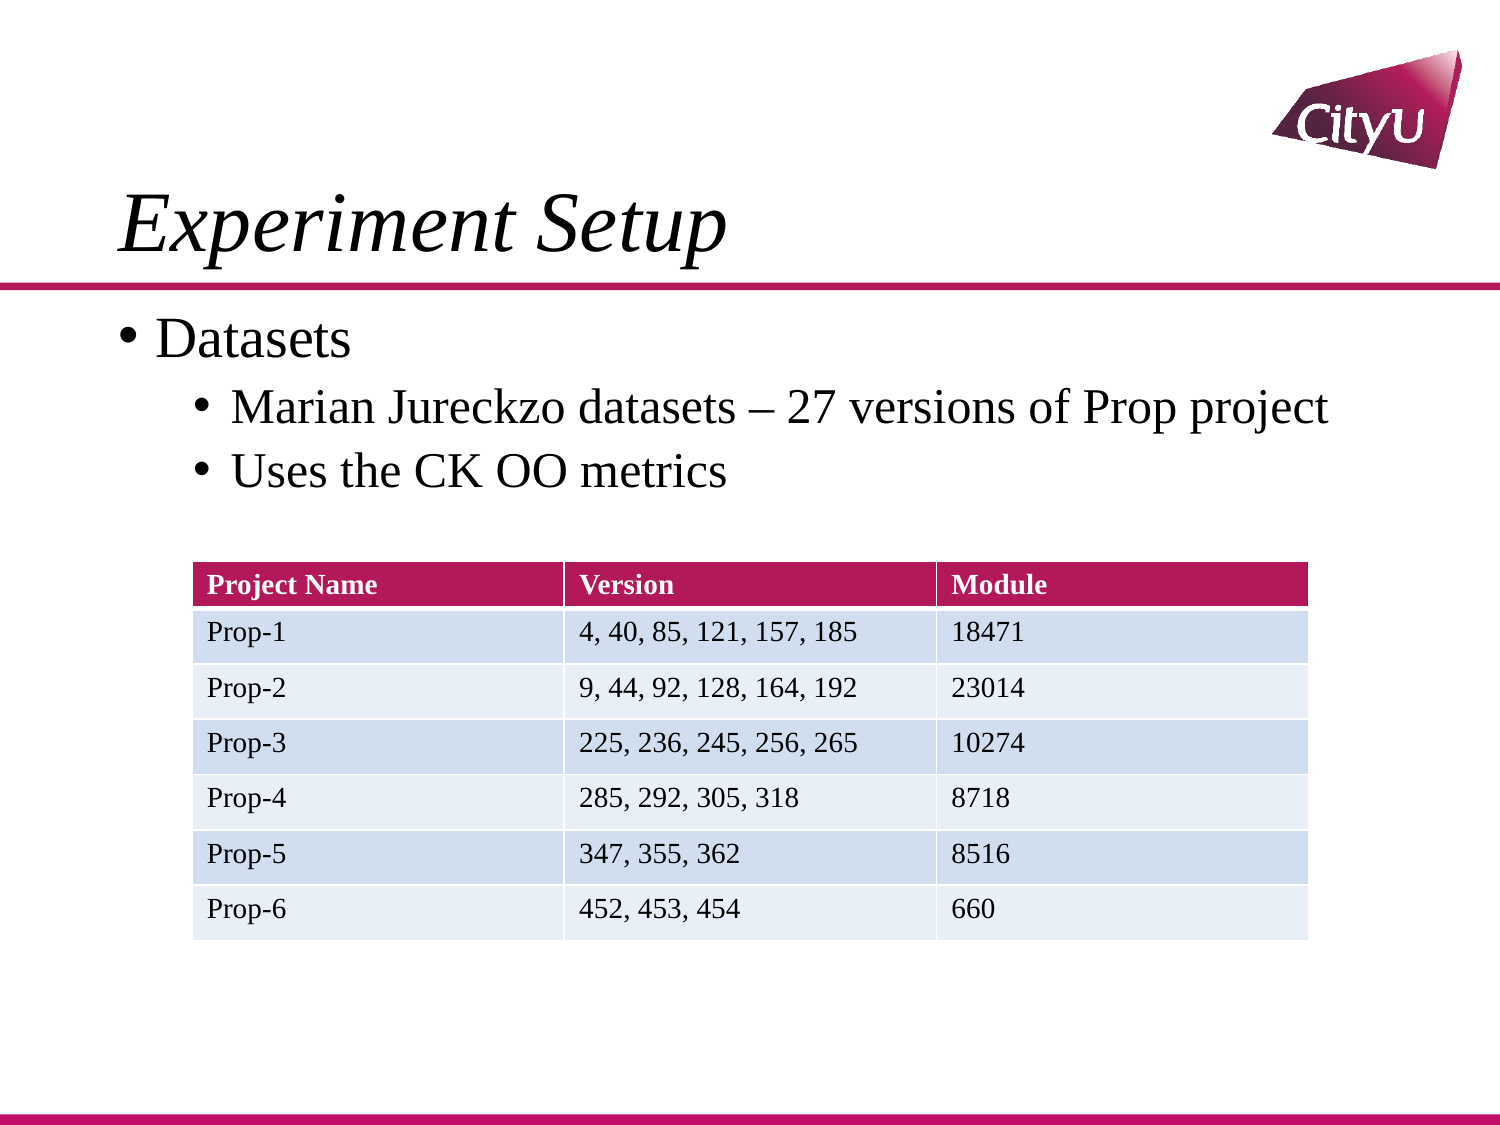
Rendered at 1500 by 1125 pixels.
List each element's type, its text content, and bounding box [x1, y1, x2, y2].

table_cell 4, 40, 85, 121, 157, 185 [565, 611, 936, 663]
table_cell 225, 236, 245, 256, 265 [565, 720, 936, 774]
table_cell Prop-5 [193, 831, 563, 884]
table_cell Prop-3 [193, 720, 563, 774]
table_cell 8718 [937, 775, 1308, 829]
table_cell 23014 [937, 665, 1308, 718]
table_cell Prop-2 [193, 665, 563, 718]
title Experiment Setup [103, 169, 1397, 278]
table_cell 10274 [937, 720, 1308, 774]
table_header Version [565, 562, 936, 606]
table_cell 285, 292, 305, 318 [565, 775, 936, 829]
table_header Module [937, 562, 1308, 606]
table_cell 18471 [937, 611, 1308, 663]
table_cell 9, 44, 92, 128, 164, 192 [565, 665, 936, 718]
table_cell Prop-1 [193, 611, 563, 663]
table_cell Prop-4 [193, 775, 563, 829]
table_cell 8516 [937, 831, 1308, 884]
table_cell Prop-6 [193, 886, 563, 940]
picture [1272, 49, 1462, 169]
list Datasets Marian Jureckzo datasets – 27 versions of Prop project Uses the CK OO metrics [103, 299, 1397, 1014]
table_cell 452, 453, 454 [565, 886, 936, 940]
table_header Project Name [193, 562, 563, 606]
table_cell 660 [937, 886, 1308, 940]
table_cell 347, 355, 362 [565, 831, 936, 884]
